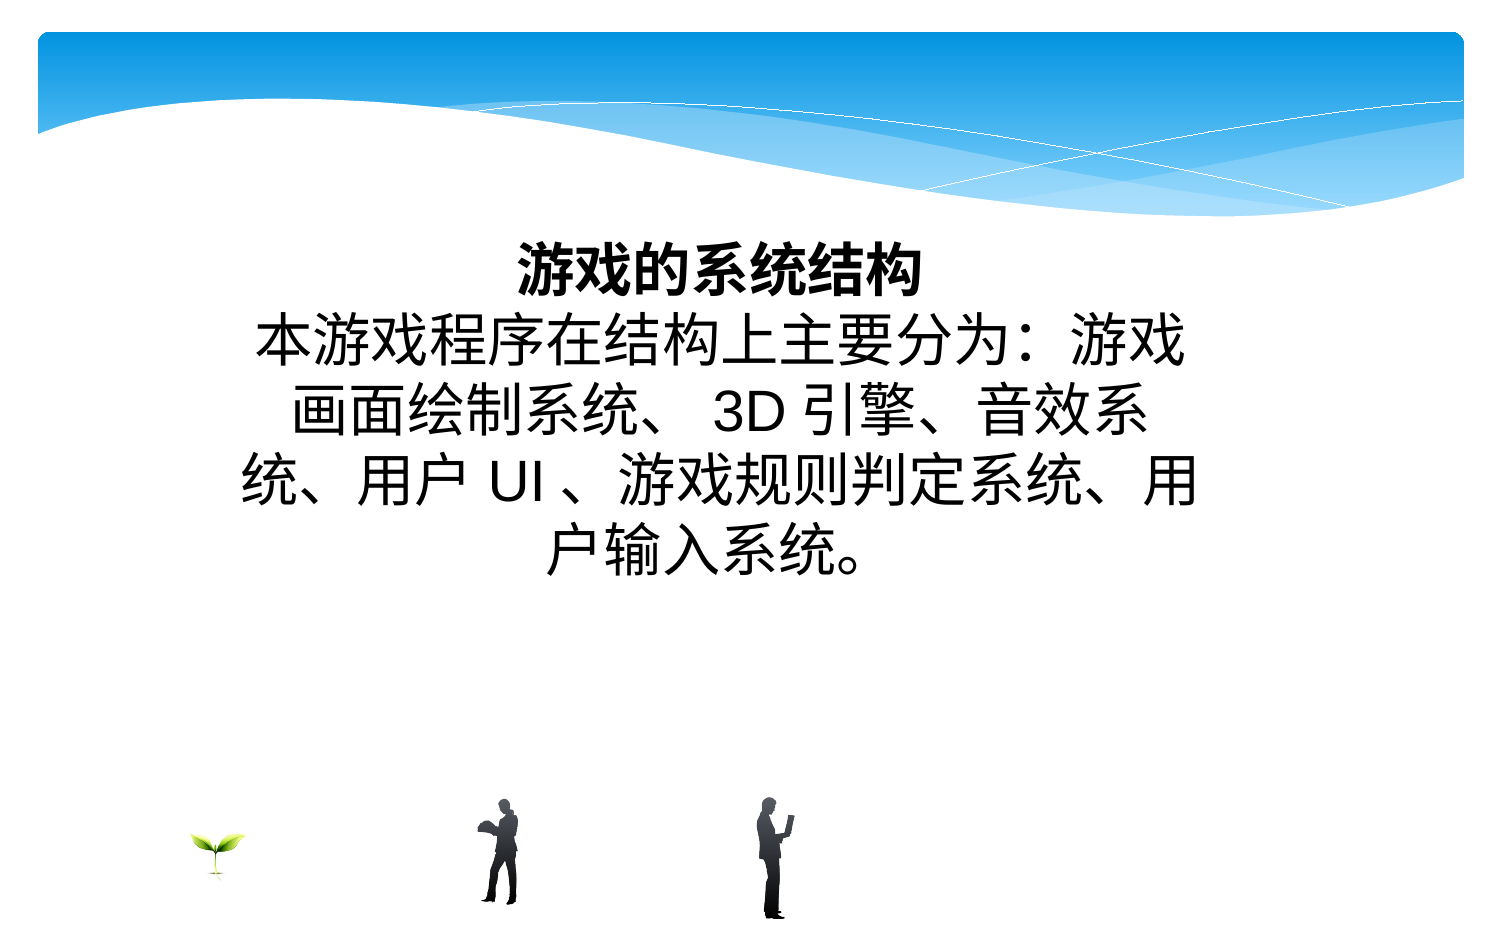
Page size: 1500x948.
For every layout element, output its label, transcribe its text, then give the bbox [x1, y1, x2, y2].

picture [418, 757, 857, 924]
picture [170, 804, 290, 919]
text_box 游戏的系统结构 本游戏程序在结构上主要分为：游戏画面绘制系统、3D引擎、音效系统、用户UI、游戏规则判定系统、用户输入系统。 [218, 225, 1223, 731]
